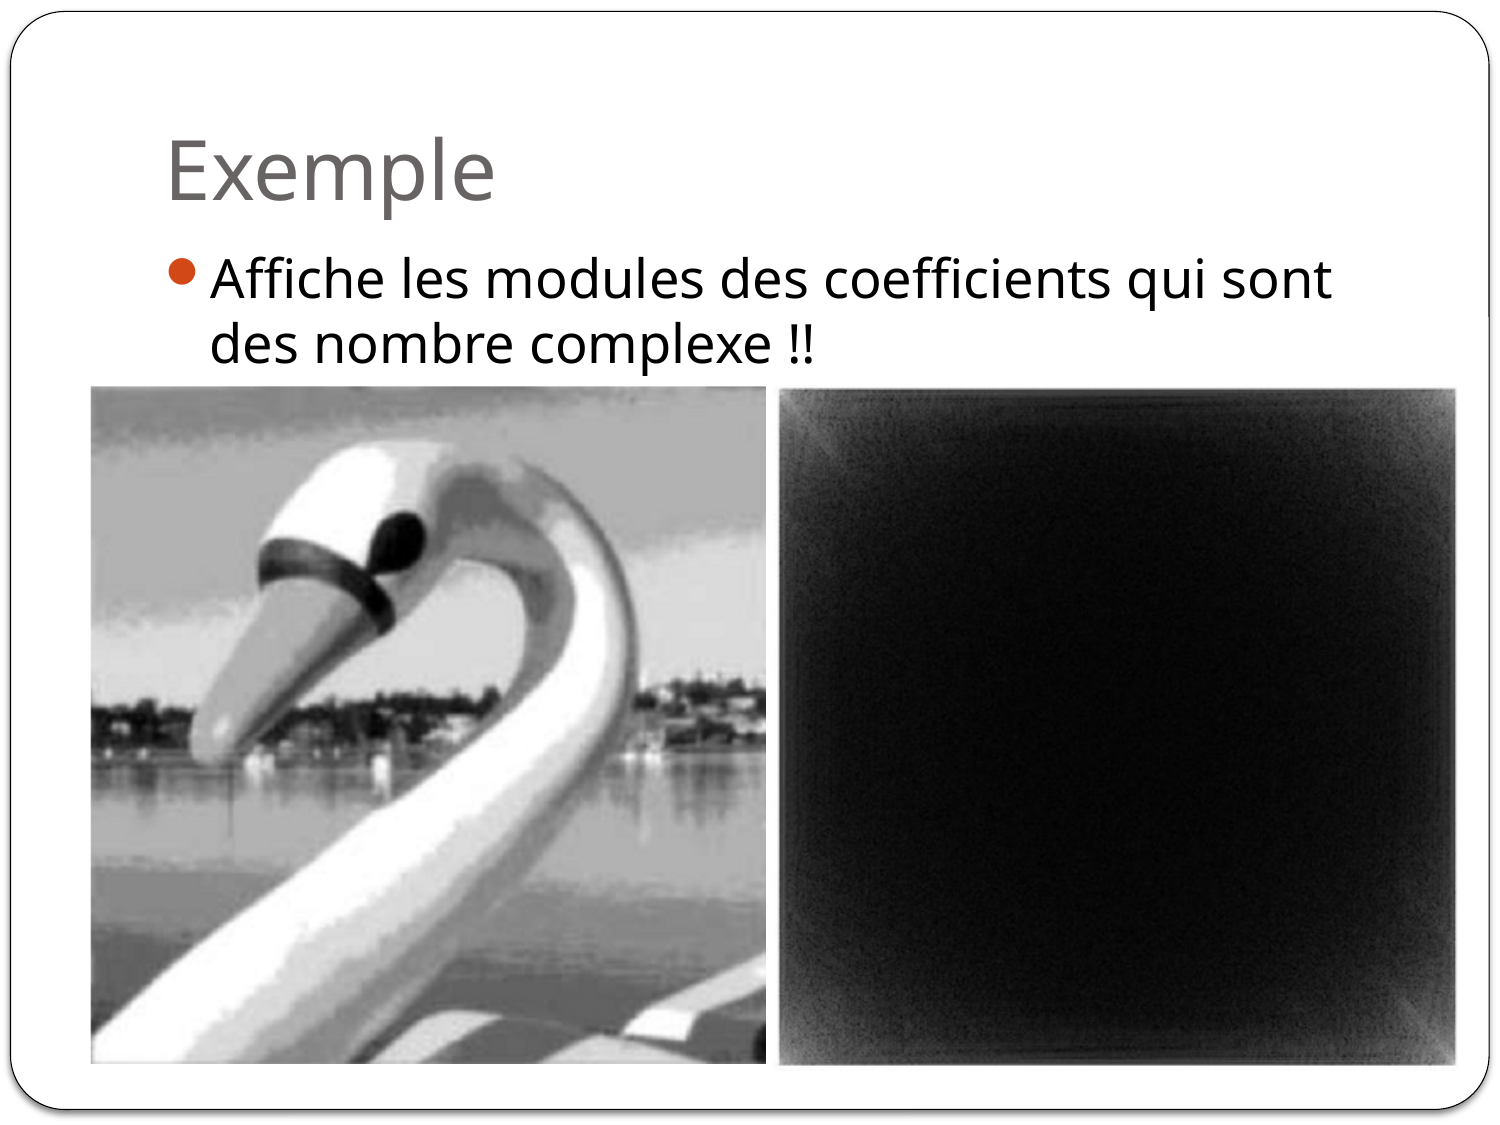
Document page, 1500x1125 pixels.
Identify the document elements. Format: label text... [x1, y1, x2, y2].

title Exemple [150, 45, 1425, 233]
picture [773, 385, 1465, 1071]
list Affiche les modules des coefficients qui sont des nombre complexe !! Un shift centre est [150, 237, 1425, 385]
picture [88, 385, 766, 1064]
